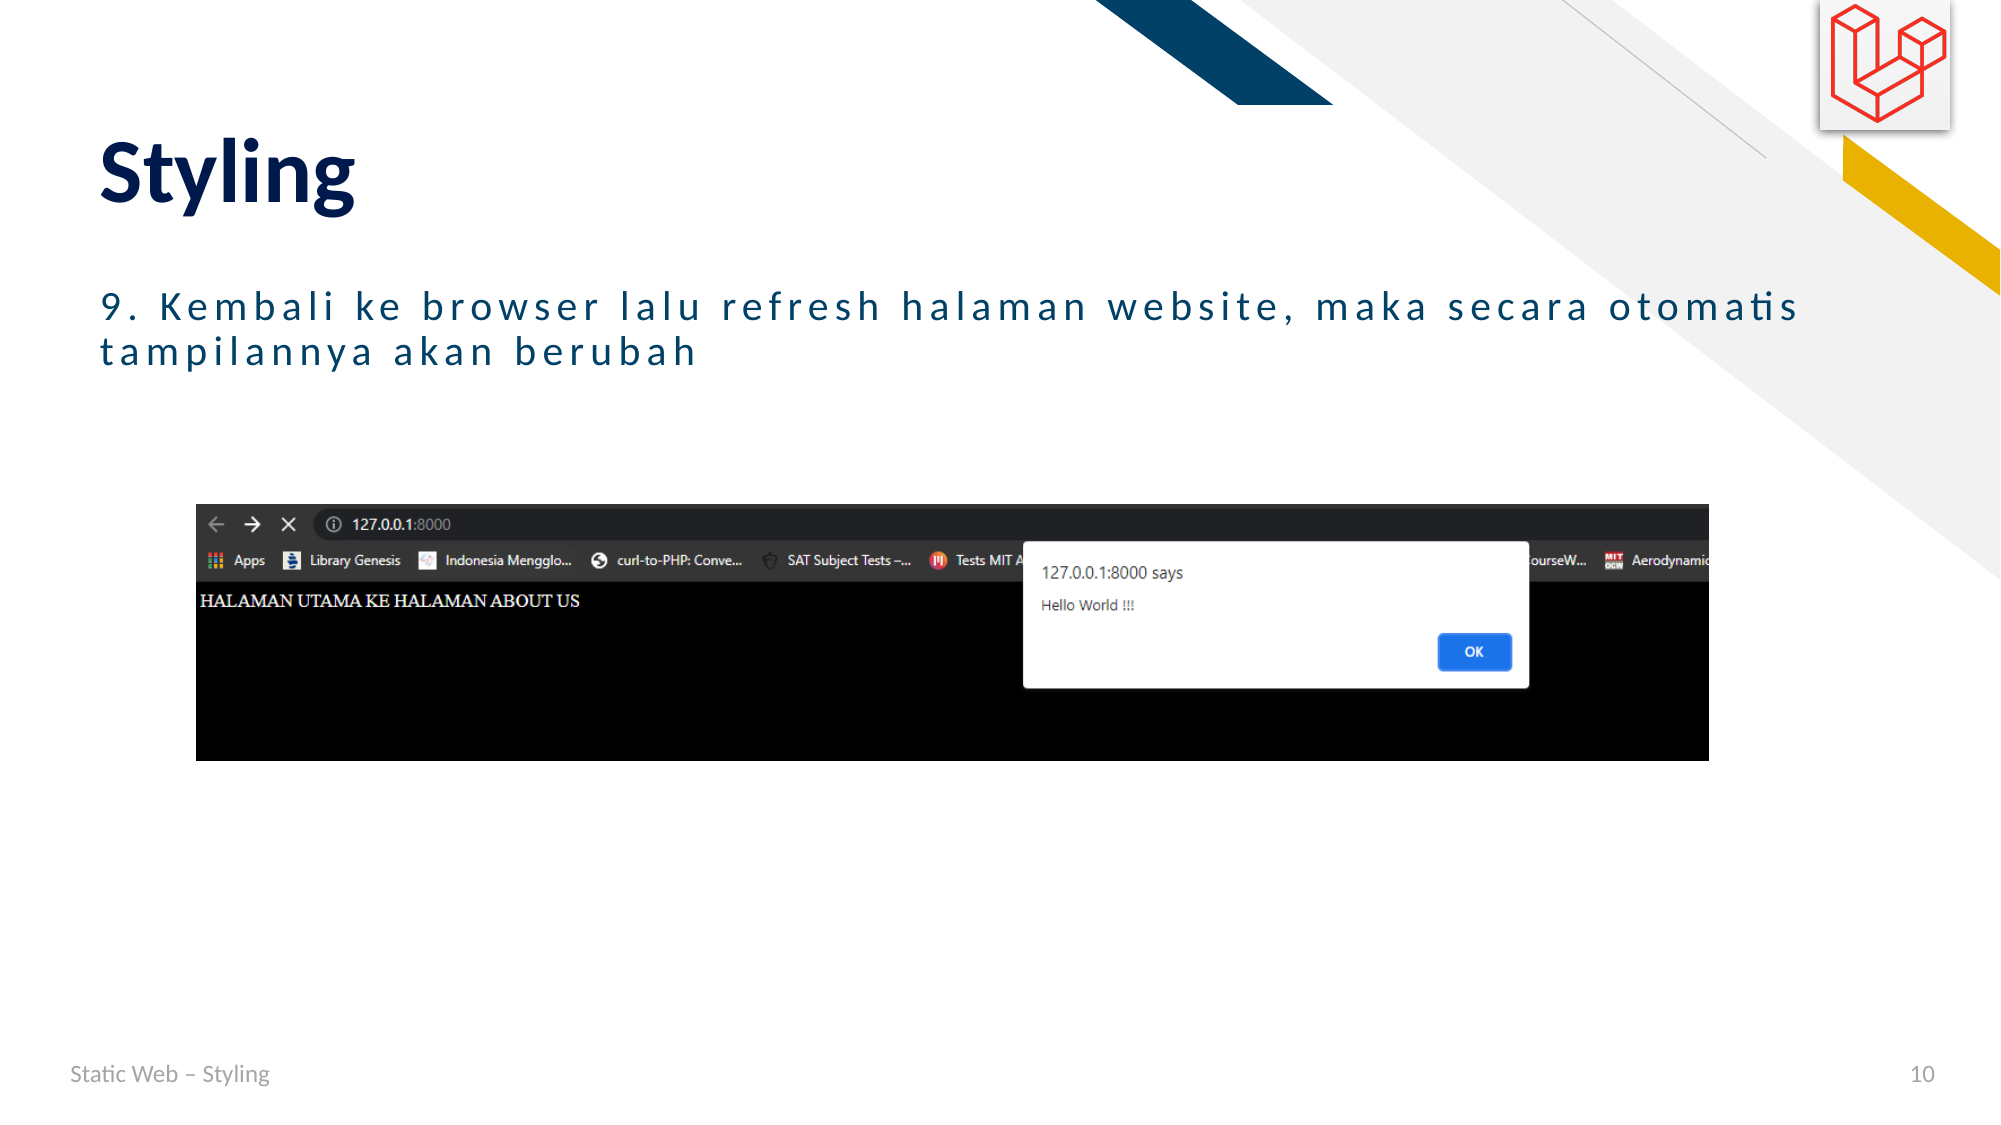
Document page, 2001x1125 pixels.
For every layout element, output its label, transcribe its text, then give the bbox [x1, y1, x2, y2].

text_box 9. Kembali ke browser lalu refresh halaman website, maka secara otomatis tampilannya akan berubah [85, 277, 1820, 399]
picture [1831, 4, 1947, 125]
text_box [1820, 0, 1950, 130]
title Styling [85, 34, 1453, 223]
slide_number 10 [1828, 1042, 1950, 1103]
picture [196, 504, 1709, 761]
footer Static Web – Styling [55, 1042, 731, 1103]
